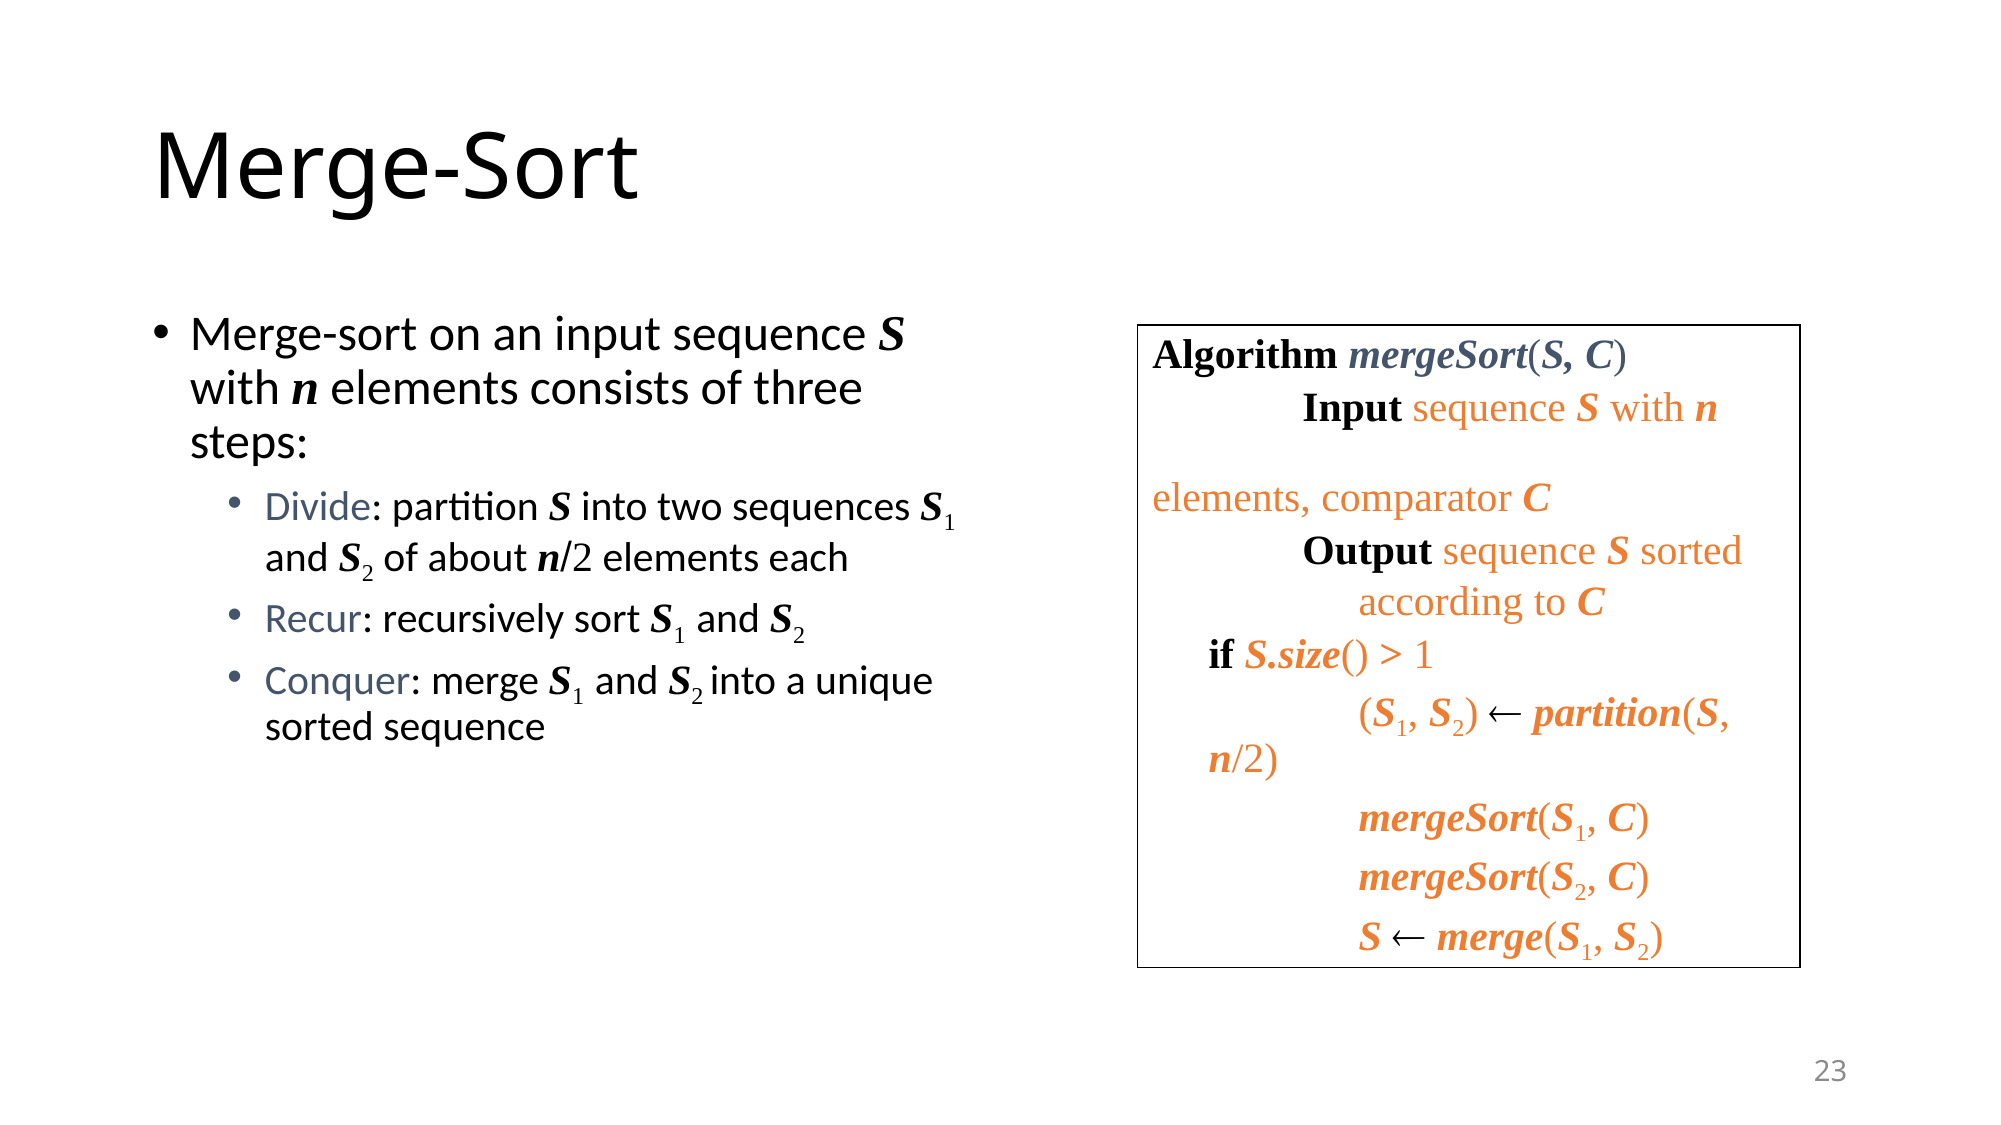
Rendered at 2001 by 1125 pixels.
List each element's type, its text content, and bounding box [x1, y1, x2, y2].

list Merge-sort on an input sequence S with n elements consists of three steps: Divide: partition S into two sequences S1 and S2 of about n/2 elements each Recur: recursively sort S1 and S2 Conquer: merge S1 and S2 into a unique sorted sequence [137, 299, 988, 1014]
title Merge-Sort [137, 59, 1863, 278]
slide_number 23 [1412, 1042, 1863, 1103]
text_box Algorithm mergeSort(S, C) Input sequence S with n elements, comparator C Output sequence S sorted according to C if S.size() > 1 (S1, S2)  partition(S, n/2) mergeSort(S1, C) mergeSort(S2, C) S  merge(S1, S2) [1137, 324, 1800, 968]
